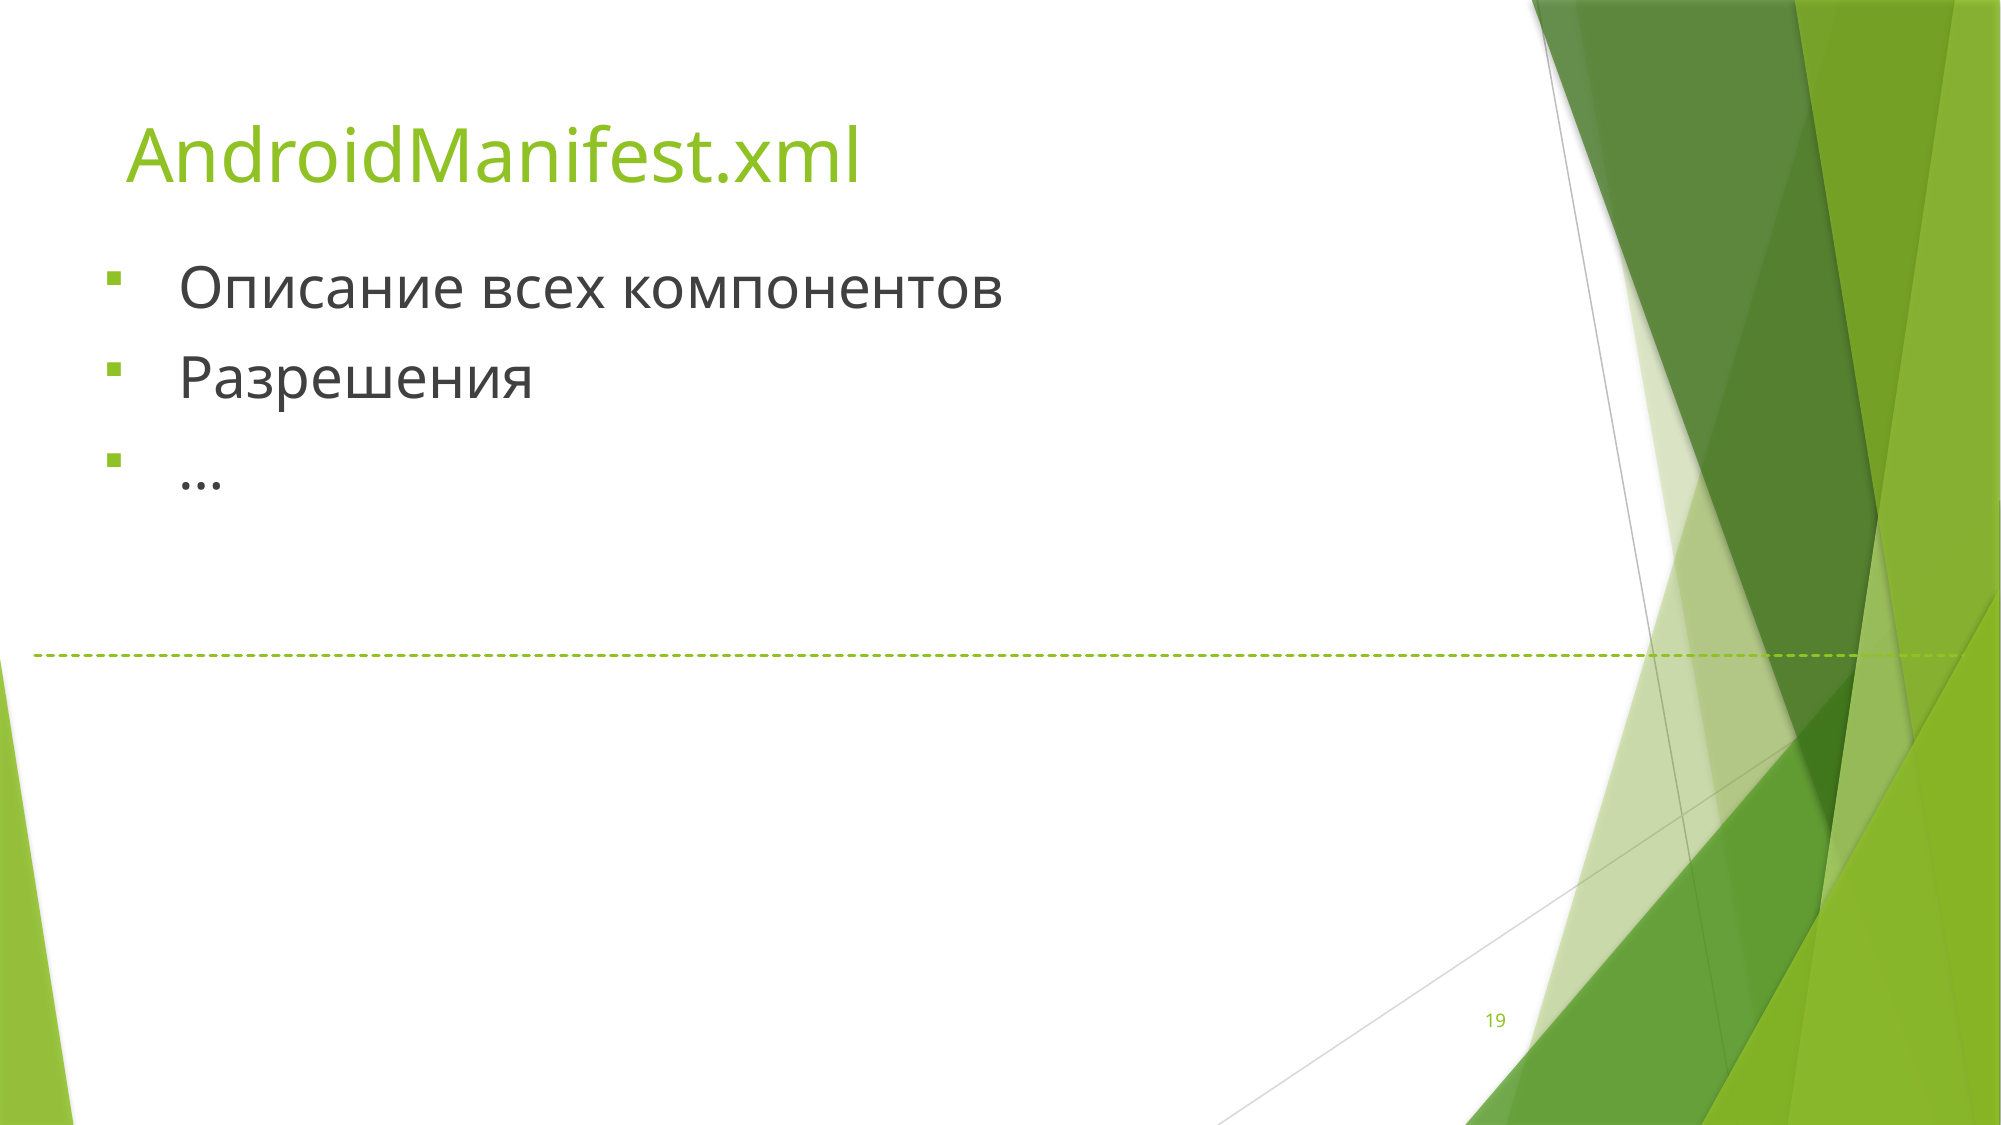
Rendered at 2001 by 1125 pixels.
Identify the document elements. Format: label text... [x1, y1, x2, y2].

title AndroidManifest.xml [111, 99, 1522, 242]
slide_number 19 [1409, 991, 1522, 1051]
list Описание всех компонентов Разрешения … [88, 242, 2000, 609]
